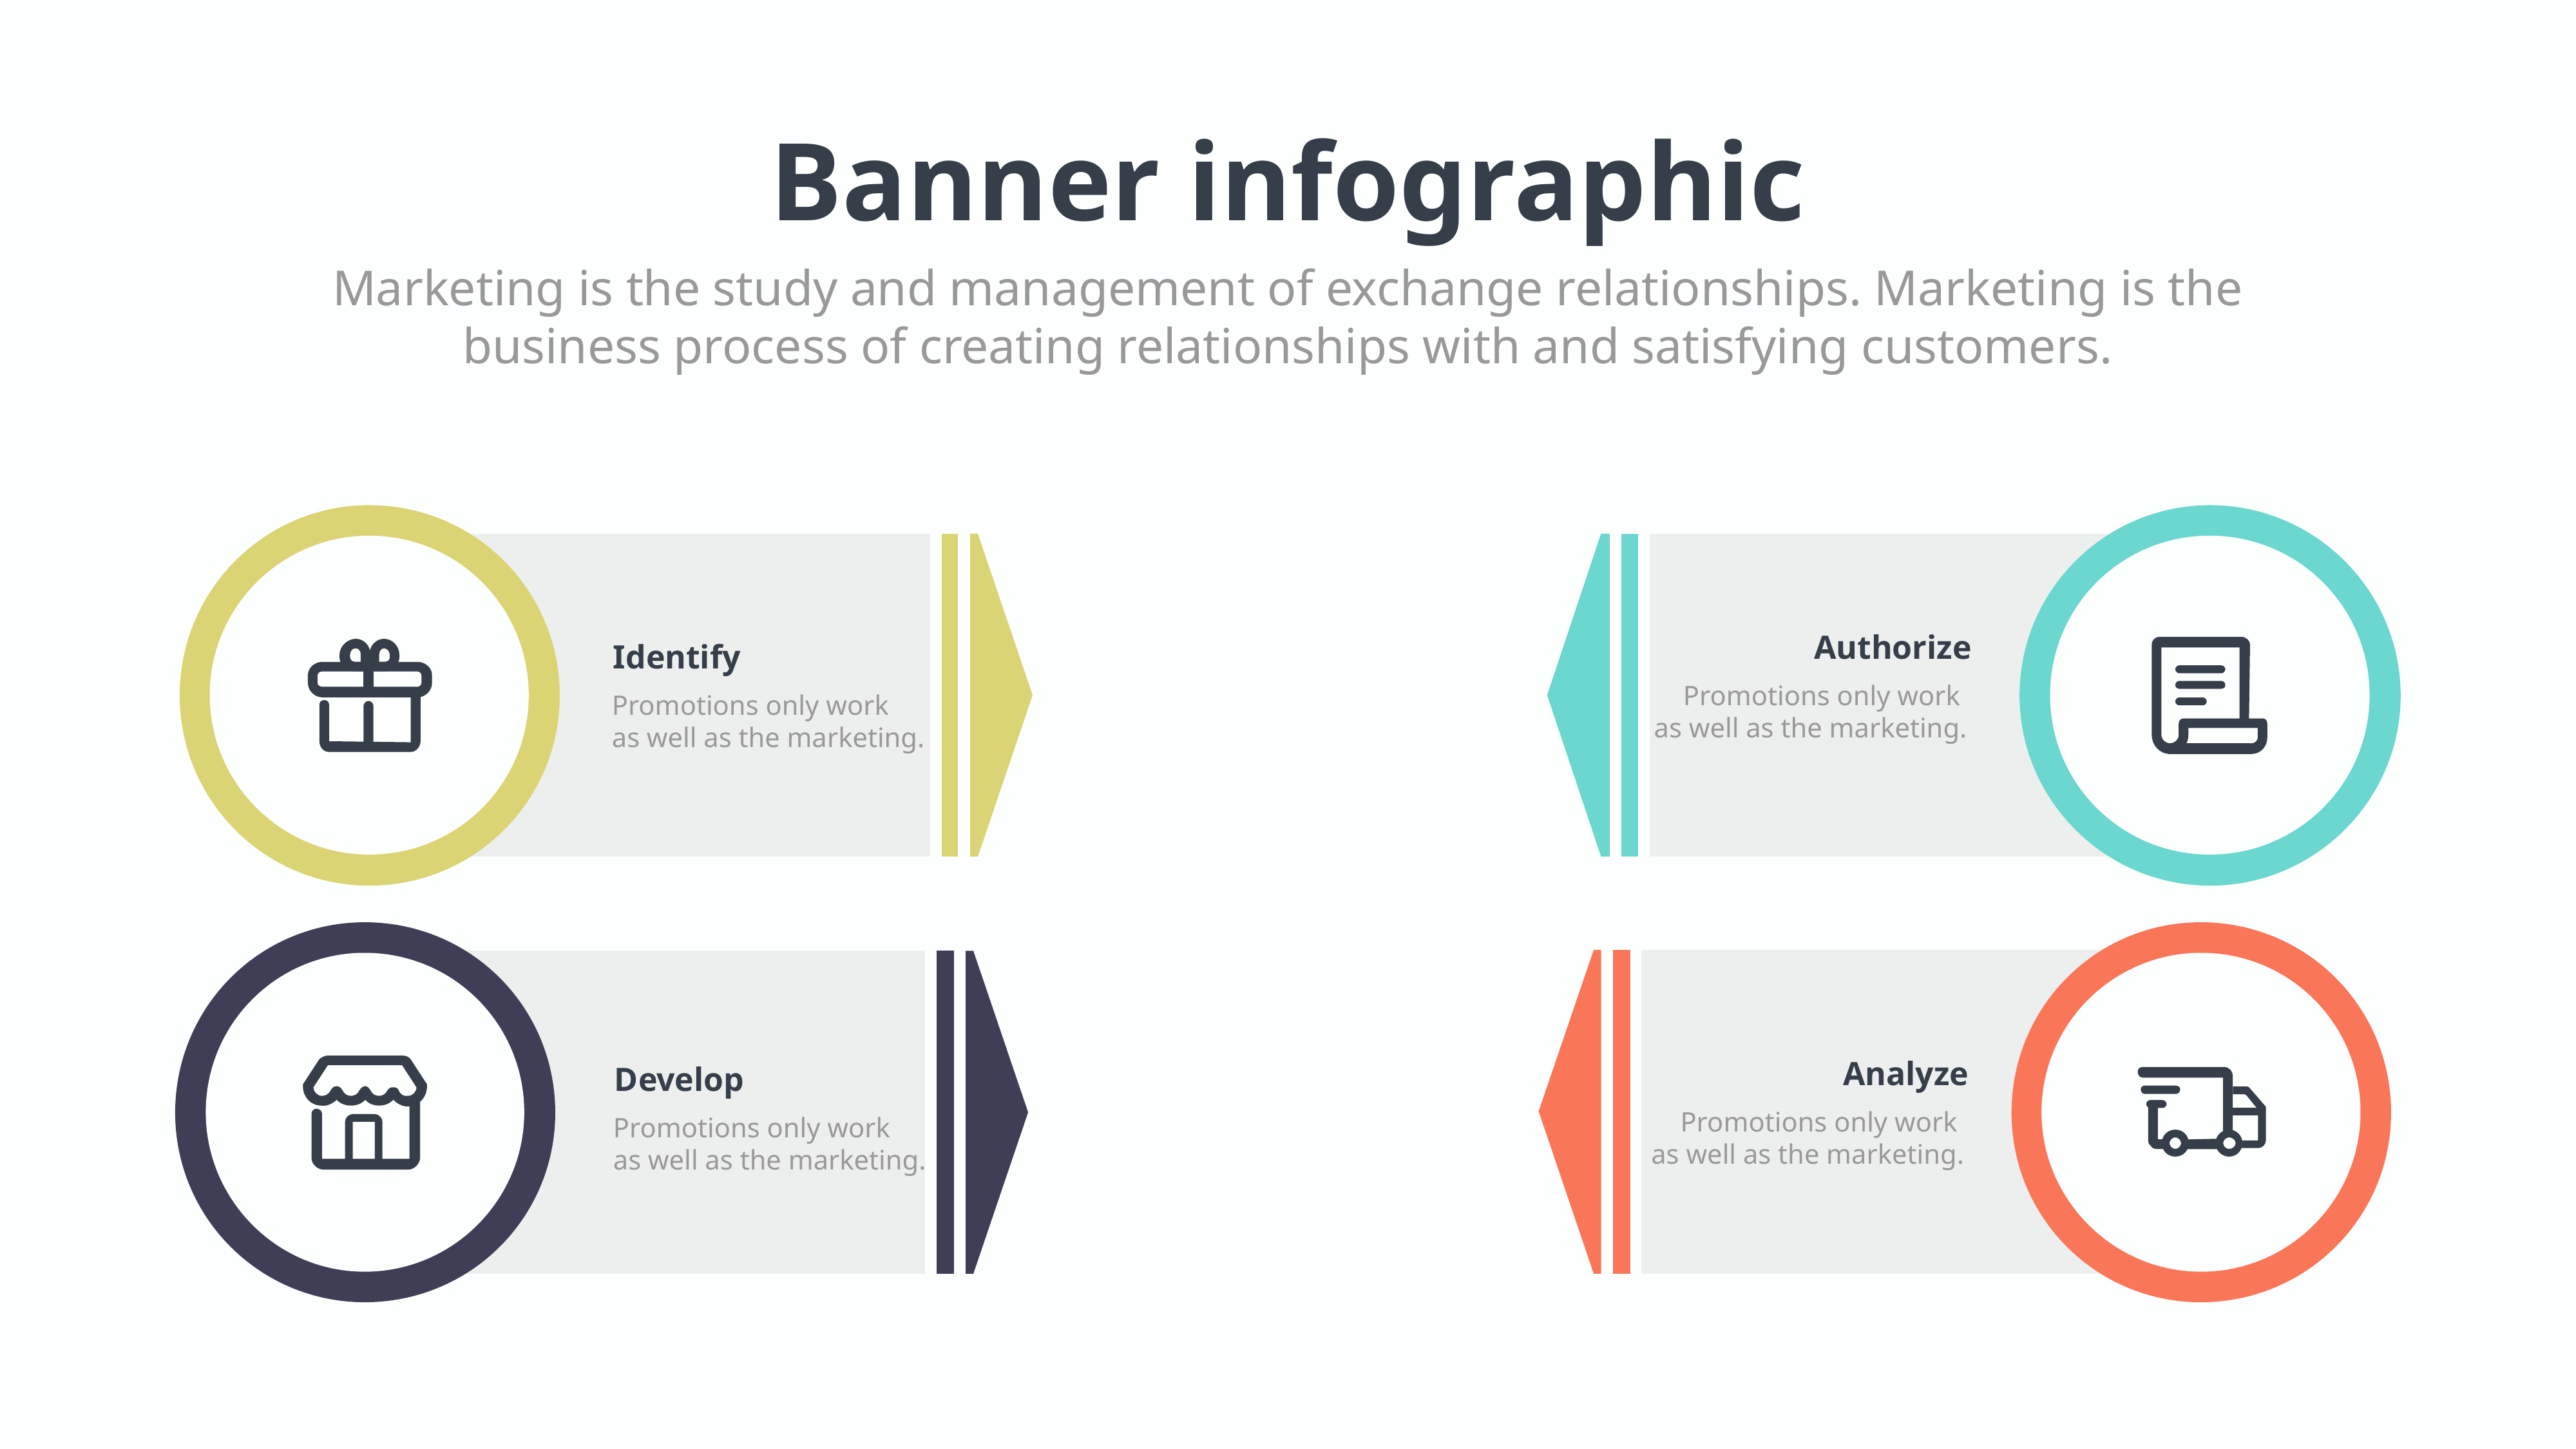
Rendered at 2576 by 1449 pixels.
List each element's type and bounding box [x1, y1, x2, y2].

text_box [2162, 1130, 2189, 1157]
text_box [281, 108, 2295, 379]
text_box [2215, 1130, 2243, 1157]
text_box [2141, 1085, 2180, 1094]
text_box [2041, 952, 2361, 1272]
text_box [1612, 949, 1630, 1048]
text_box [205, 952, 524, 1272]
text_box [970, 533, 1033, 857]
text_box [1612, 1175, 1630, 1274]
text_box [1621, 749, 1638, 857]
text_box [941, 533, 959, 632]
text_box [470, 533, 930, 857]
text_box [1621, 533, 1638, 622]
text_box [941, 759, 959, 857]
text_box [2011, 922, 2391, 1303]
text_box [2188, 1139, 2217, 1150]
text_box [2175, 697, 2207, 706]
text_box [602, 632, 980, 759]
text_box [2146, 1100, 2167, 1108]
text_box [311, 1102, 421, 1170]
text_box [345, 1113, 383, 1159]
text_box [175, 922, 555, 1303]
text_box [1649, 533, 2110, 857]
text_box [339, 638, 370, 661]
text_box [2151, 636, 2267, 754]
text_box [363, 701, 374, 741]
text_box [303, 1056, 427, 1107]
text_box [2137, 1066, 2233, 1130]
text_box [1594, 622, 1981, 749]
text_box [319, 697, 421, 752]
text_box [369, 638, 400, 661]
text_box [2175, 743, 2252, 754]
text_box [466, 951, 925, 1274]
text_box [1547, 533, 1610, 857]
text_box [2050, 535, 2370, 855]
text_box [307, 661, 432, 697]
text_box [363, 672, 374, 687]
text_box [936, 1181, 954, 1274]
text_box [1641, 949, 2102, 1274]
text_box [2175, 665, 2226, 674]
text_box [2175, 681, 2226, 689]
text_box [209, 535, 529, 855]
text_box [966, 951, 1029, 1274]
text_box [604, 1054, 981, 1181]
text_box [1591, 1048, 1979, 1175]
text_box [1538, 949, 1601, 1274]
text_box [2019, 505, 2401, 886]
text_box [2233, 1086, 2266, 1148]
text_box [936, 951, 954, 1054]
text_box [2148, 1108, 2162, 1150]
text_box [2233, 1107, 2258, 1116]
text_box [179, 505, 560, 886]
